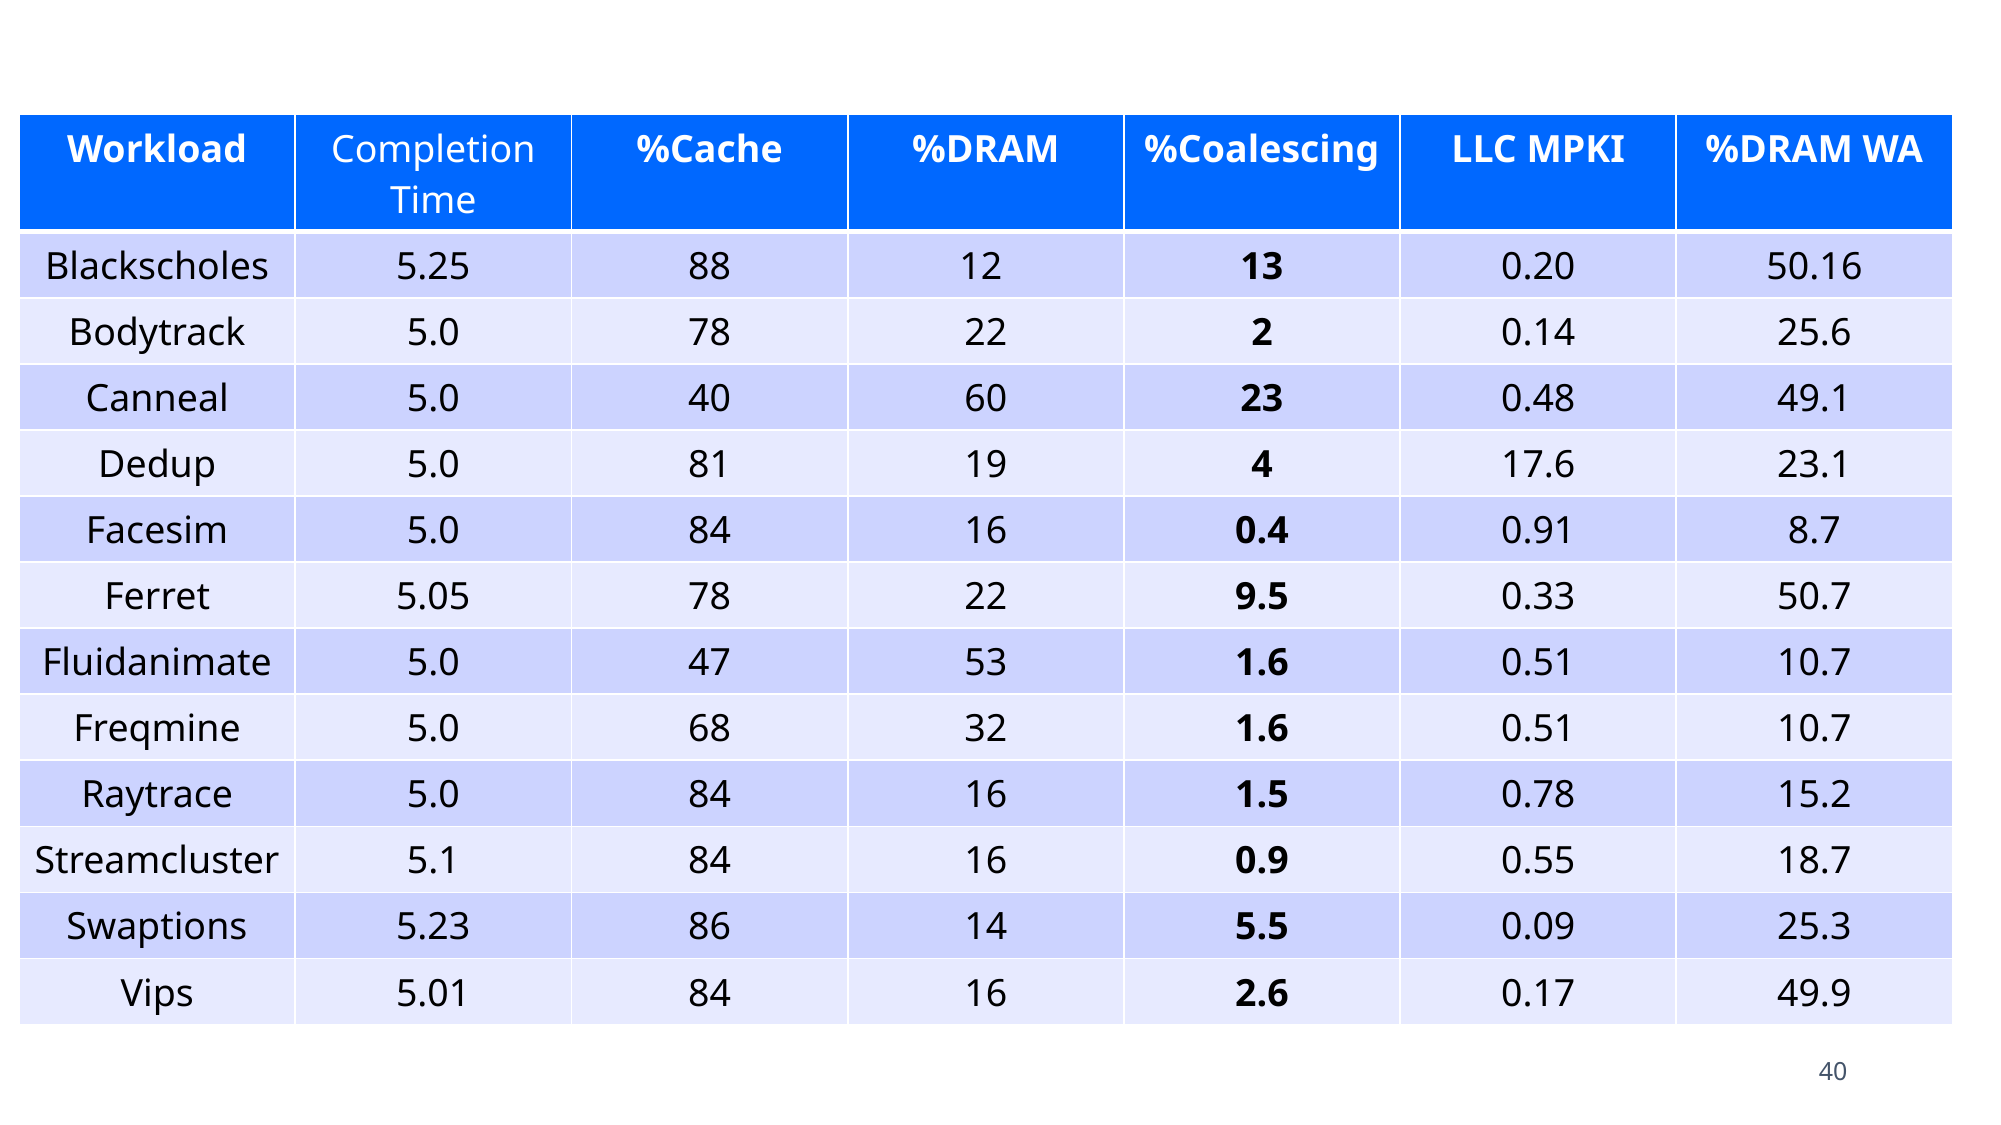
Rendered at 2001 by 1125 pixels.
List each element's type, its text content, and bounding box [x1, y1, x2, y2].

table_cell 49.1 [1677, 365, 1952, 429]
table_cell 86 [572, 893, 847, 958]
table_cell 22 [849, 299, 1123, 363]
table_cell 32 [849, 695, 1123, 759]
table_cell 0.9 [1125, 827, 1399, 892]
table_cell 5.25 [296, 234, 571, 297]
table_cell Raytrace [20, 761, 294, 826]
table_cell 12 [849, 234, 1123, 297]
table_cell 5.0 [296, 365, 571, 429]
table_cell 14 [849, 893, 1123, 958]
table_cell 50.16 [1677, 234, 1952, 297]
table_cell 25.6 [1677, 299, 1952, 363]
table_cell 0.33 [1401, 563, 1675, 627]
table_header %DRAM [849, 115, 1123, 229]
table_cell 1.6 [1125, 629, 1399, 693]
table_cell 16 [849, 827, 1123, 892]
table_cell 0.48 [1401, 365, 1675, 429]
table_cell Swaptions [20, 893, 294, 958]
table_cell 84 [572, 959, 847, 1024]
table_cell 0.78 [1401, 761, 1675, 826]
table_cell 15.2 [1677, 761, 1952, 826]
table_cell 0.51 [1401, 695, 1675, 759]
table_cell 47 [572, 629, 847, 693]
table_cell Freqmine [20, 695, 294, 759]
table_cell 5.1 [296, 827, 571, 892]
table_cell 22 [849, 563, 1123, 627]
table_cell 84 [572, 497, 847, 561]
table_cell 49.9 [1677, 959, 1952, 1024]
table_cell 40 [572, 365, 847, 429]
table_cell 0.09 [1401, 893, 1675, 958]
table_cell 8.7 [1677, 497, 1952, 561]
table_cell 2.6 [1125, 959, 1399, 1024]
table_cell 81 [572, 431, 847, 495]
table_cell Bodytrack [20, 299, 294, 363]
table_header %Cache [572, 115, 847, 229]
table_cell 0.51 [1401, 629, 1675, 693]
table_cell 5.23 [296, 893, 571, 958]
table_cell Vips [20, 959, 294, 1024]
table_cell 0.55 [1401, 827, 1675, 892]
table_cell 50.7 [1677, 563, 1952, 627]
table_cell 16 [849, 497, 1123, 561]
table_cell Streamcluster [20, 827, 294, 892]
table_cell 0.17 [1401, 959, 1675, 1024]
table_cell 23.1 [1677, 431, 1952, 495]
table_cell 84 [572, 827, 847, 892]
table_cell Blackscholes [20, 234, 294, 297]
table_cell Facesim [20, 497, 294, 561]
table_header %Coalescing [1125, 115, 1399, 229]
table_cell 0.20 [1401, 234, 1675, 297]
table_cell 5.5 [1125, 893, 1399, 958]
table_cell 60 [849, 365, 1123, 429]
table_cell 2 [1125, 299, 1399, 363]
table_cell 13 [1125, 234, 1399, 297]
table_cell Dedup [20, 431, 294, 495]
table_cell 5.0 [296, 695, 571, 759]
table_header %DRAM WA [1677, 115, 1952, 229]
table_cell 5.0 [296, 431, 571, 495]
table_cell 84 [572, 761, 847, 826]
table_cell 17.6 [1401, 431, 1675, 495]
table_cell 19 [849, 431, 1123, 495]
table_cell 5.0 [296, 629, 571, 693]
table_cell Canneal [20, 365, 294, 429]
table_cell 5.0 [296, 761, 571, 826]
table_cell 0.4 [1125, 497, 1399, 561]
table_cell Fluidanimate [20, 629, 294, 693]
table_header LLC MPKI [1401, 115, 1675, 229]
table_cell 5.0 [296, 299, 571, 363]
table_cell 10.7 [1677, 629, 1952, 693]
table_cell 0.14 [1401, 299, 1675, 363]
table_cell 23 [1125, 365, 1399, 429]
table_header Workload [20, 115, 294, 229]
table_header Completion Time [296, 115, 571, 229]
table_cell 5.01 [296, 959, 571, 1024]
slide_number 40 [1412, 1042, 1863, 1103]
table_cell 5.0 [296, 497, 571, 561]
table_cell 10.7 [1677, 695, 1952, 759]
table_cell 9.5 [1125, 563, 1399, 627]
table_cell 88 [572, 234, 847, 297]
table_cell 5.05 [296, 563, 571, 627]
table_cell 68 [572, 695, 847, 759]
table_cell 1.5 [1125, 761, 1399, 826]
table_cell 1.6 [1125, 695, 1399, 759]
table_cell 18.7 [1677, 827, 1952, 892]
table_cell 16 [849, 959, 1123, 1024]
table_cell 25.3 [1677, 893, 1952, 958]
table_cell 78 [572, 563, 847, 627]
table_cell 16 [849, 761, 1123, 826]
table_cell Ferret [20, 563, 294, 627]
table_cell 78 [572, 299, 847, 363]
table_cell 4 [1125, 431, 1399, 495]
table_cell 53 [849, 629, 1123, 693]
table_cell 0.91 [1401, 497, 1675, 561]
